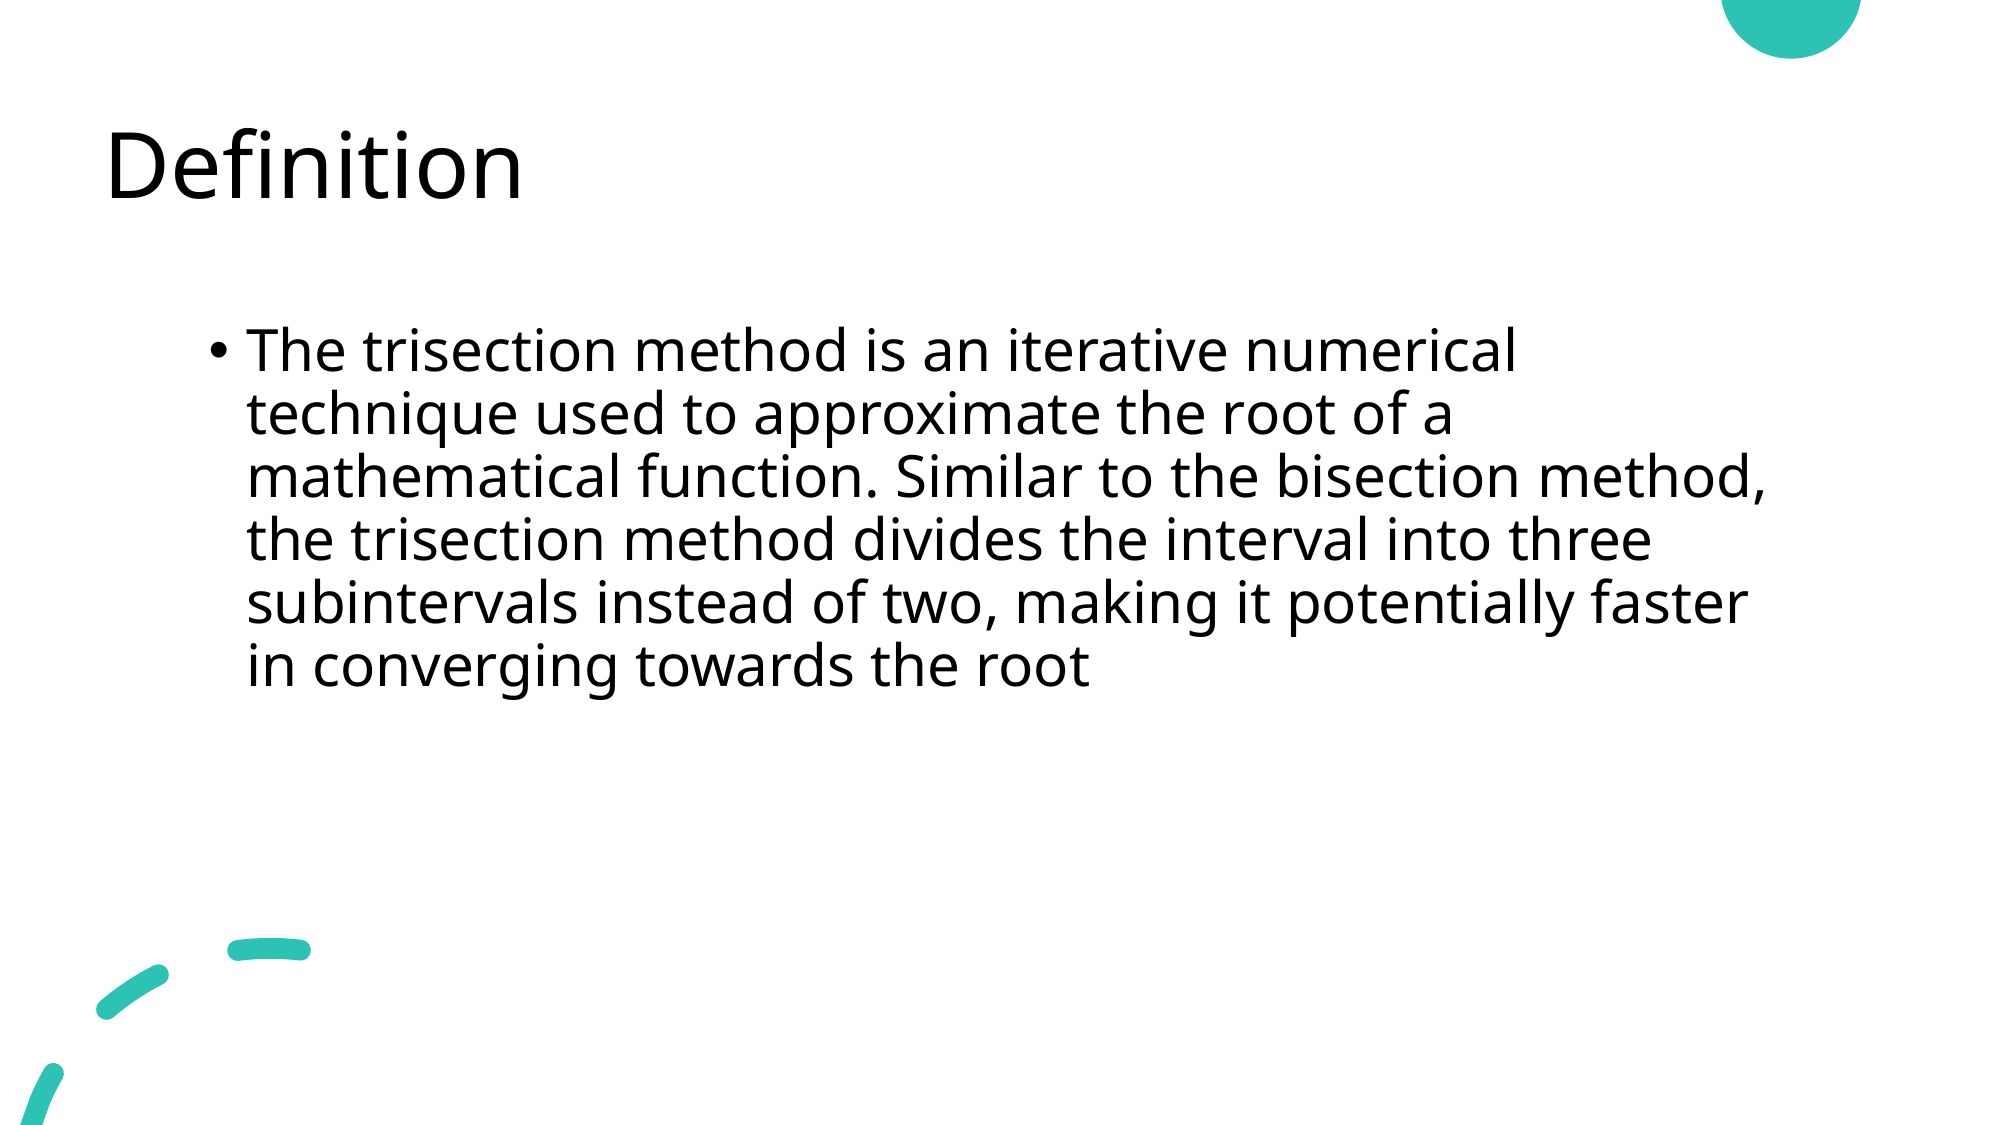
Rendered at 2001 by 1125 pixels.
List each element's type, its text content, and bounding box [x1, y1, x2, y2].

list The trisection method is an iterative numerical technique used to approximate the root of a mathematical function. Similar to the bisection method, the trisection method divides the interval into three subintervals instead of two, making it potentially faster in converging towards the root [193, 313, 1806, 947]
title Definition [88, 59, 1814, 278]
